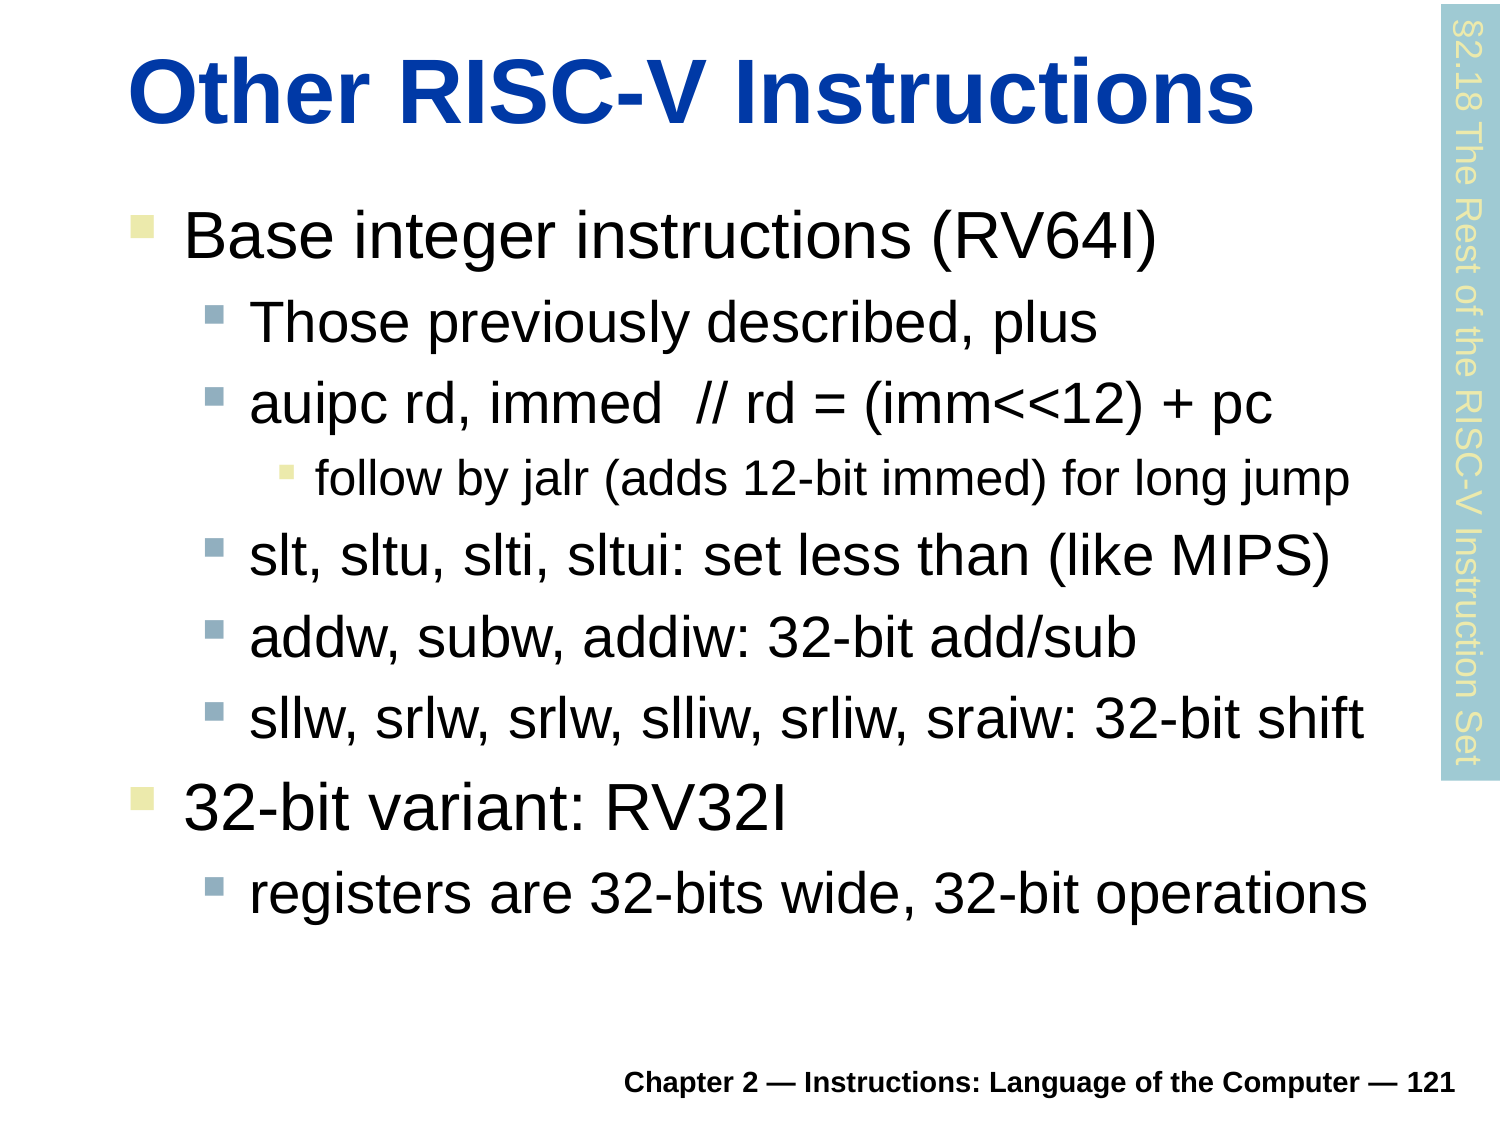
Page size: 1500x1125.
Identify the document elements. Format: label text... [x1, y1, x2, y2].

text_box §2.18 The Rest of the RISC-V Instruction Set [1441, 4, 1500, 781]
footer Chapter 2 — Instructions: Language of the Computer — [277, 1046, 1471, 1106]
title Other RISC-V Instructions [112, 22, 1441, 149]
list Base integer instructions (RV64I) Those previously described, plus auipc rd, immed // rd = (imm<<12) + pc follow by jalr (adds 12-bit immed) for long jump slt, sltu, slti, sltui: set less than (like MIPS) addw, subw, addiw: 32-bit add/sub sllw, srlw, srlw, slliw, srliw, sraiw: 32-bit shift 32-bit variant: RV32I registers are 32-bits wide, 32-bit operations [112, 184, 1469, 1024]
